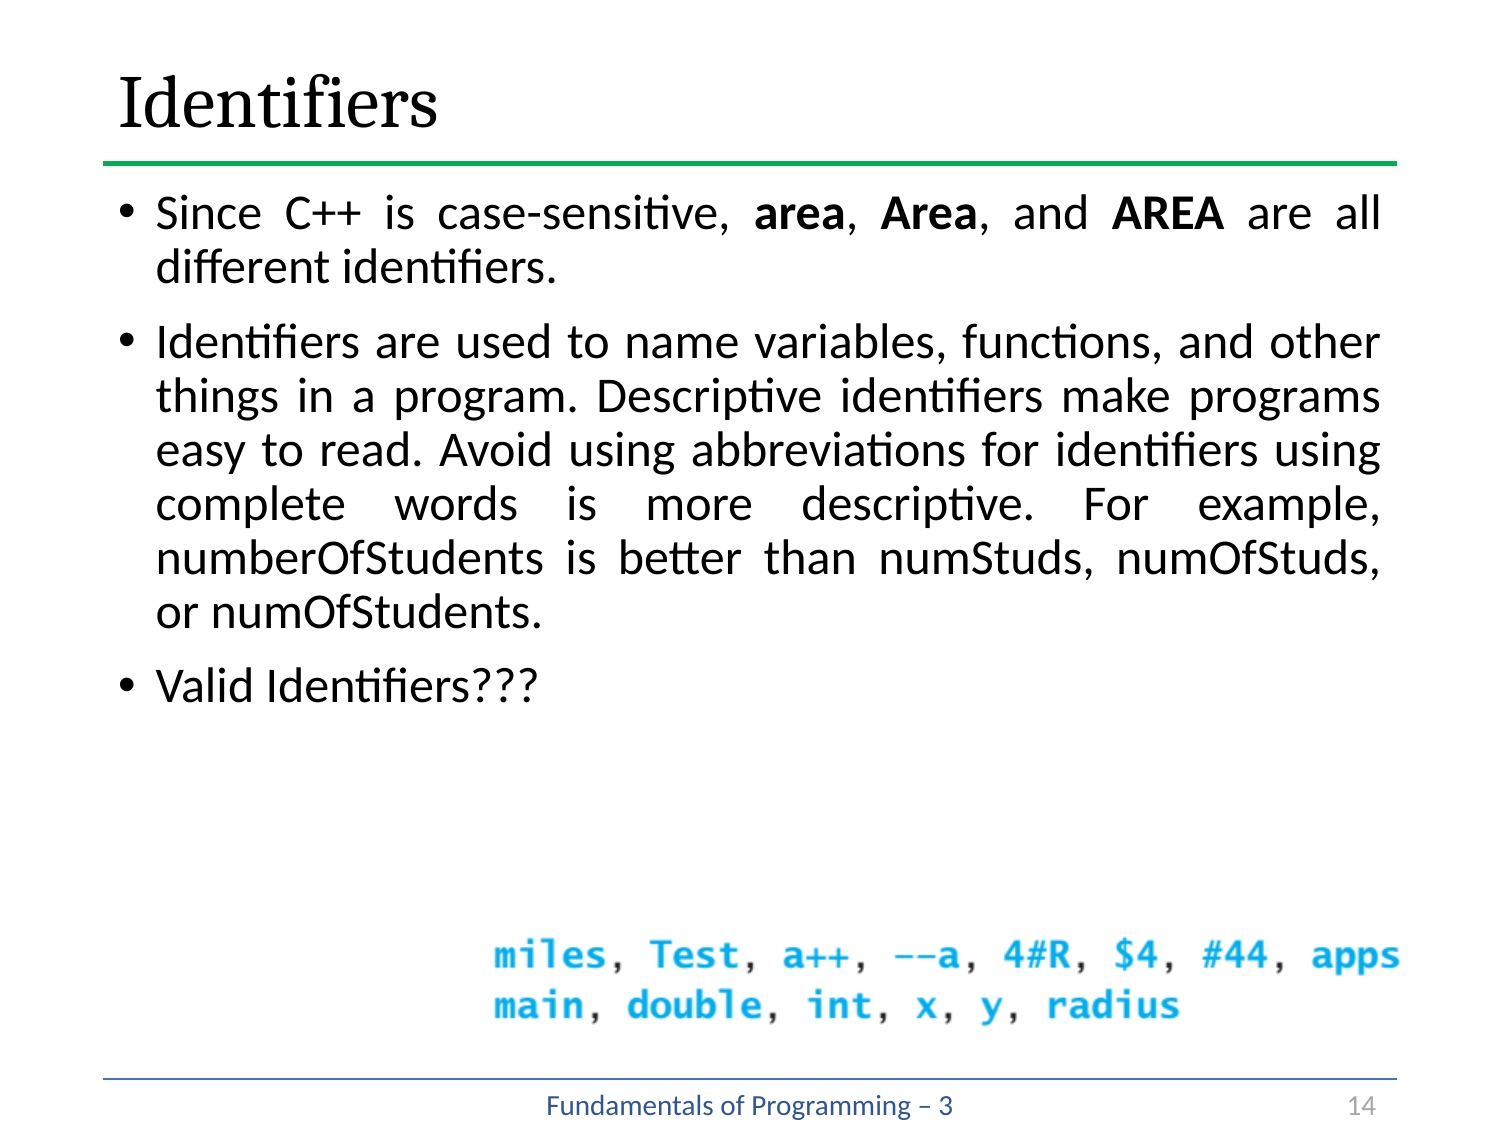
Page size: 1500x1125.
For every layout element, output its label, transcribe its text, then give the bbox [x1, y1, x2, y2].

title Identifiers [103, 42, 1397, 164]
list Since C++ is case-sensitive, area, Area, and AREA are all different identifiers. Identifiers are used to name variables, functions, and other things in a program. Descriptive identifiers make programs easy to read. Avoid using abbreviations for identifiers using complete words is more descriptive. For example, numberOfStudents is better than numStuds, numOfStuds, or numOfStudents. Valid Identifiers??? [103, 178, 1397, 1063]
slide_number 14 [1331, 1079, 1397, 1125]
picture [478, 916, 1439, 1053]
